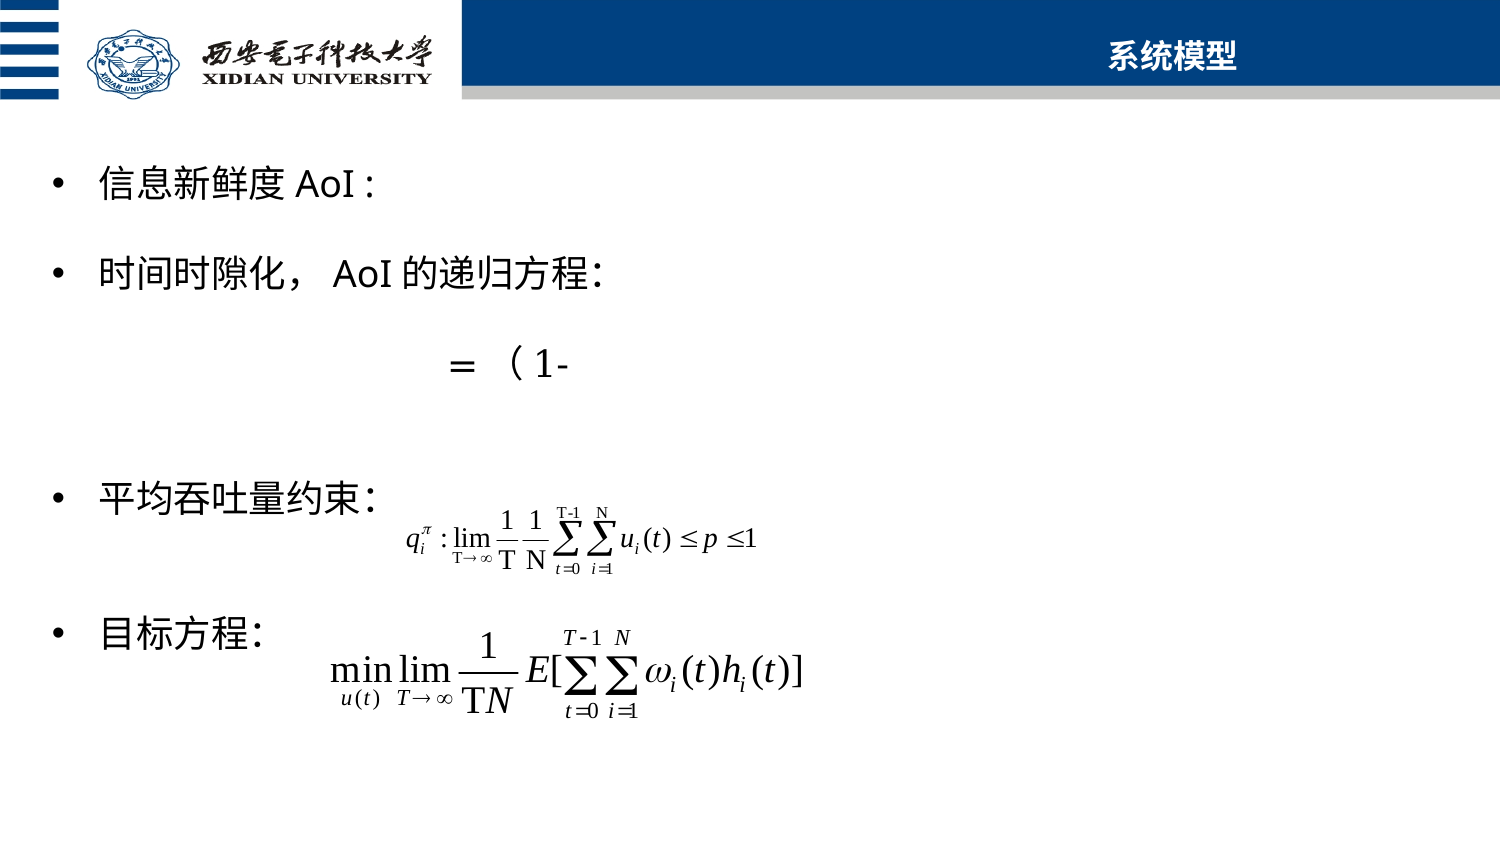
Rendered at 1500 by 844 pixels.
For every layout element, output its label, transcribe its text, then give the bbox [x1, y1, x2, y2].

title 系统模型 [1095, 34, 1445, 82]
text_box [401, 499, 769, 581]
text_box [323, 620, 809, 726]
picture [0, 0, 1500, 844]
